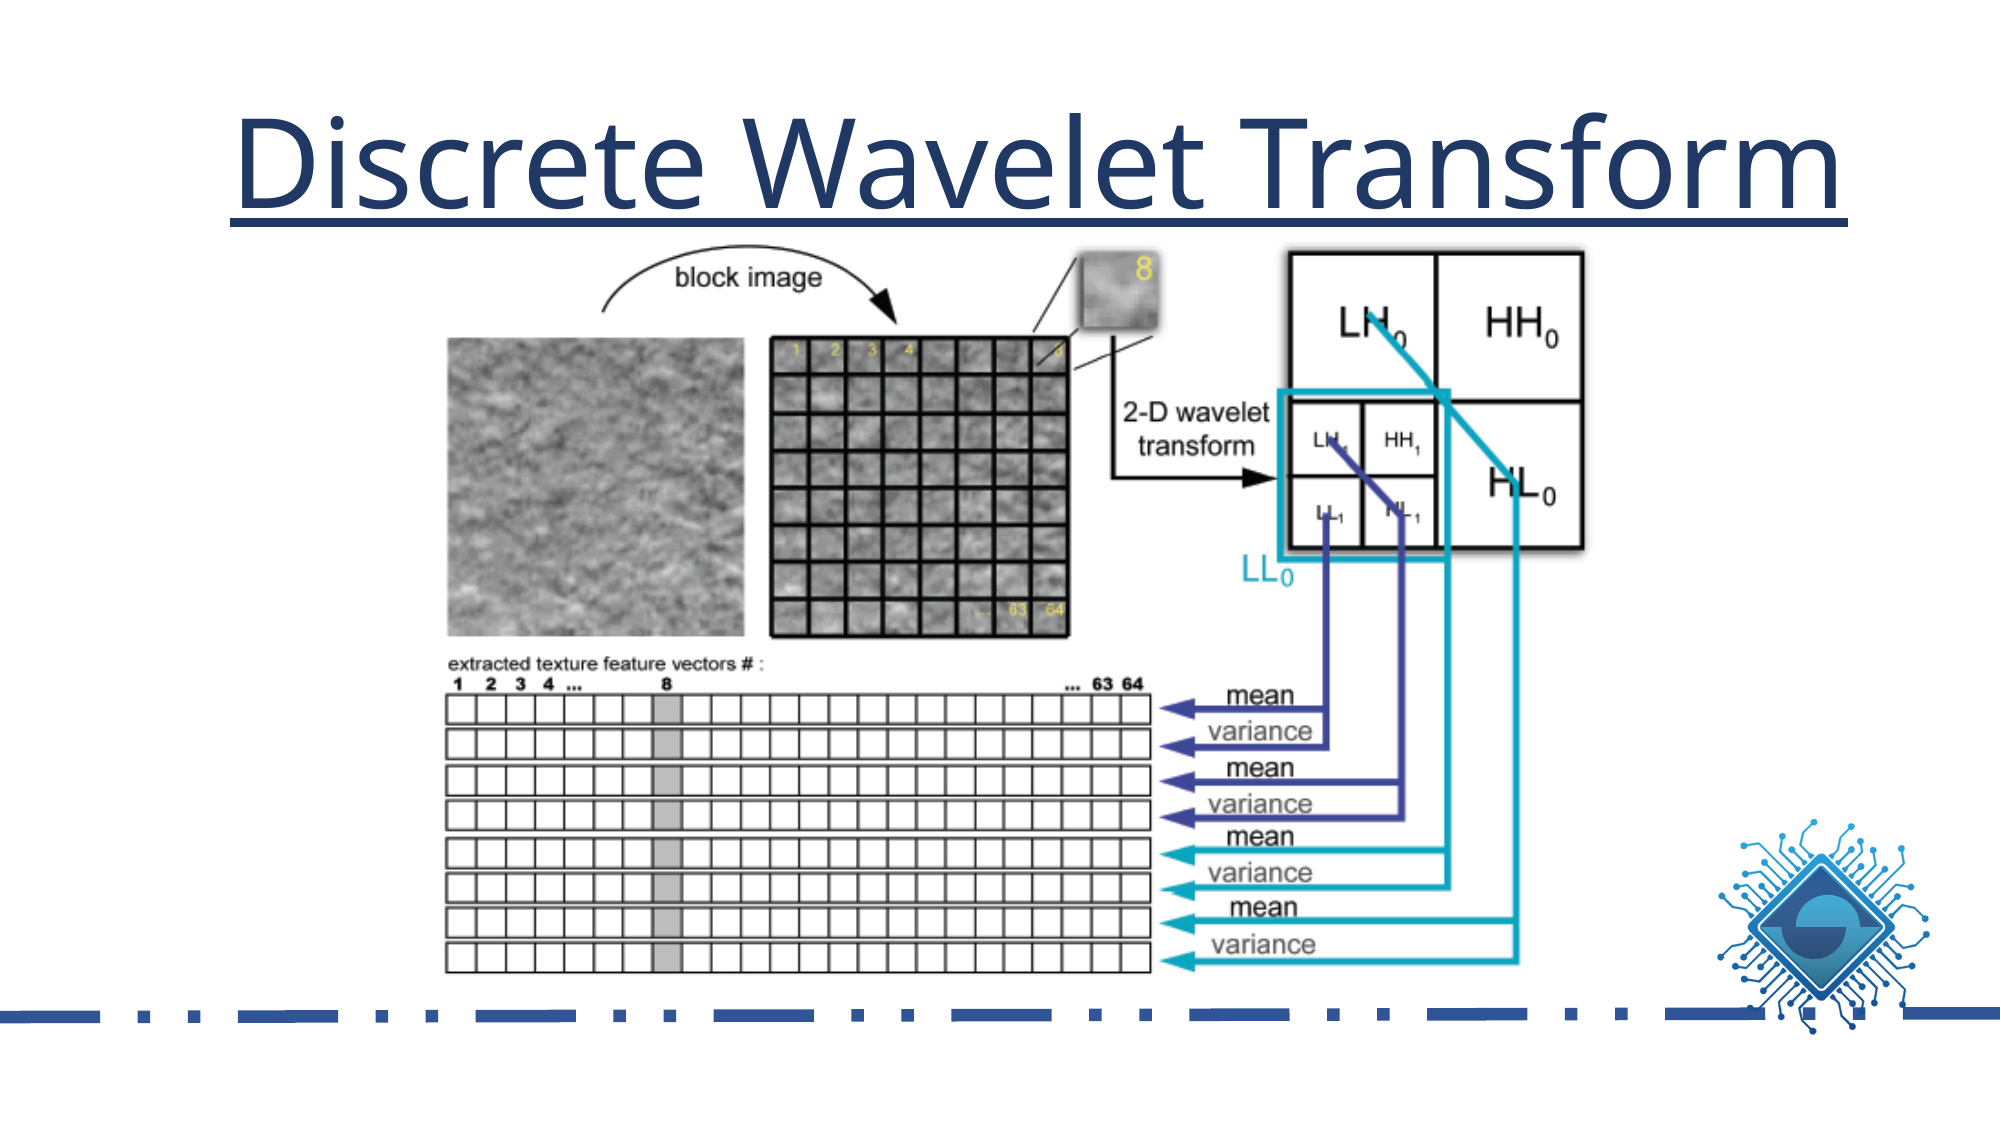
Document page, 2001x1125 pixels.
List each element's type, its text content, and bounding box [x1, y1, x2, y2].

title Discrete Wavelet Transform [137, 59, 1863, 278]
picture [1713, 817, 1932, 1036]
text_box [0, 1013, 1713, 1017]
picture [389, 236, 1646, 992]
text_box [1932, 1013, 2000, 1017]
